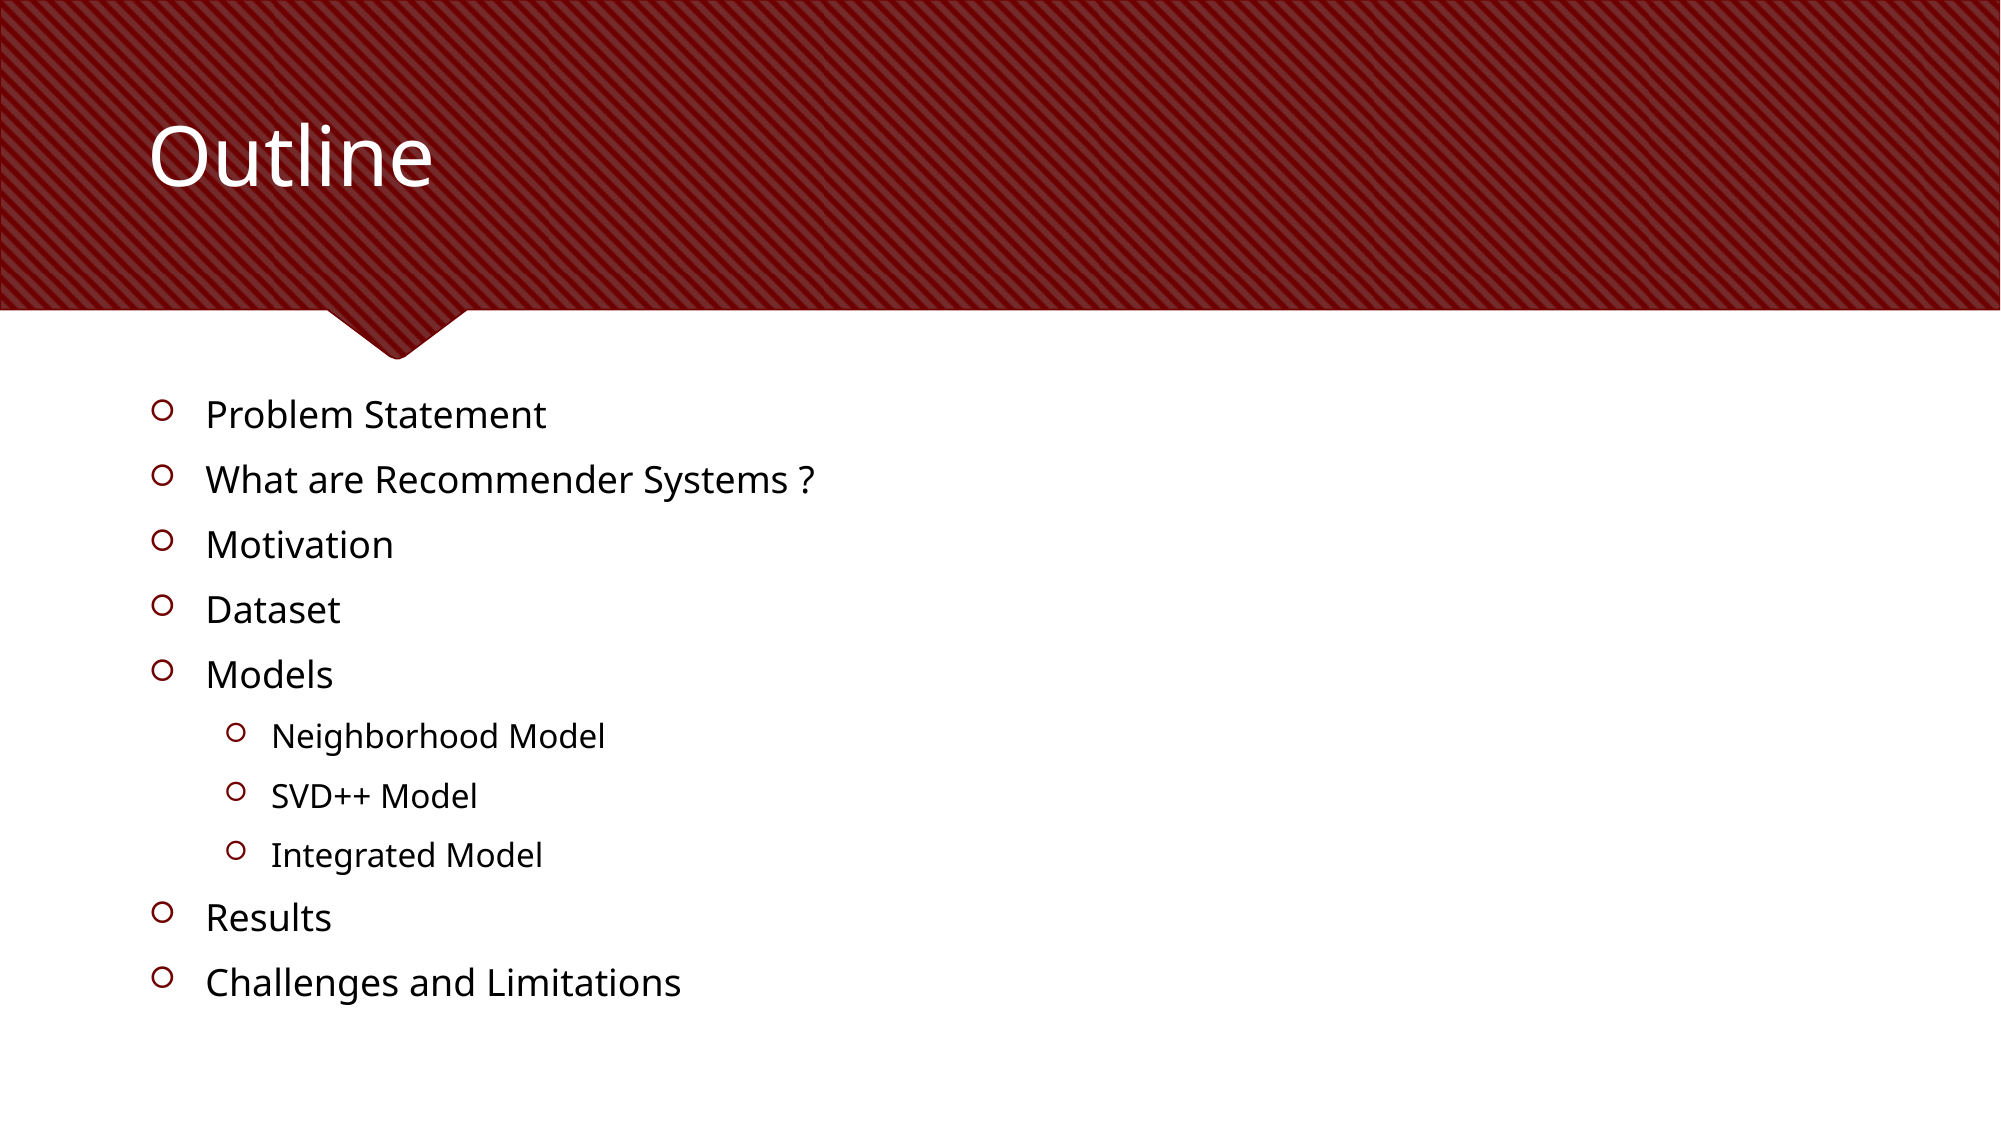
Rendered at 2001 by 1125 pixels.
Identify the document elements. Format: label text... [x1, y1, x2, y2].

list Problem Statement What are Recommender Systems ? Motivation Dataset Models Neighborhood Model SVD++ Model Integrated Model Results Challenges and Limitations [134, 335, 985, 1125]
title Outline [132, 73, 1868, 233]
